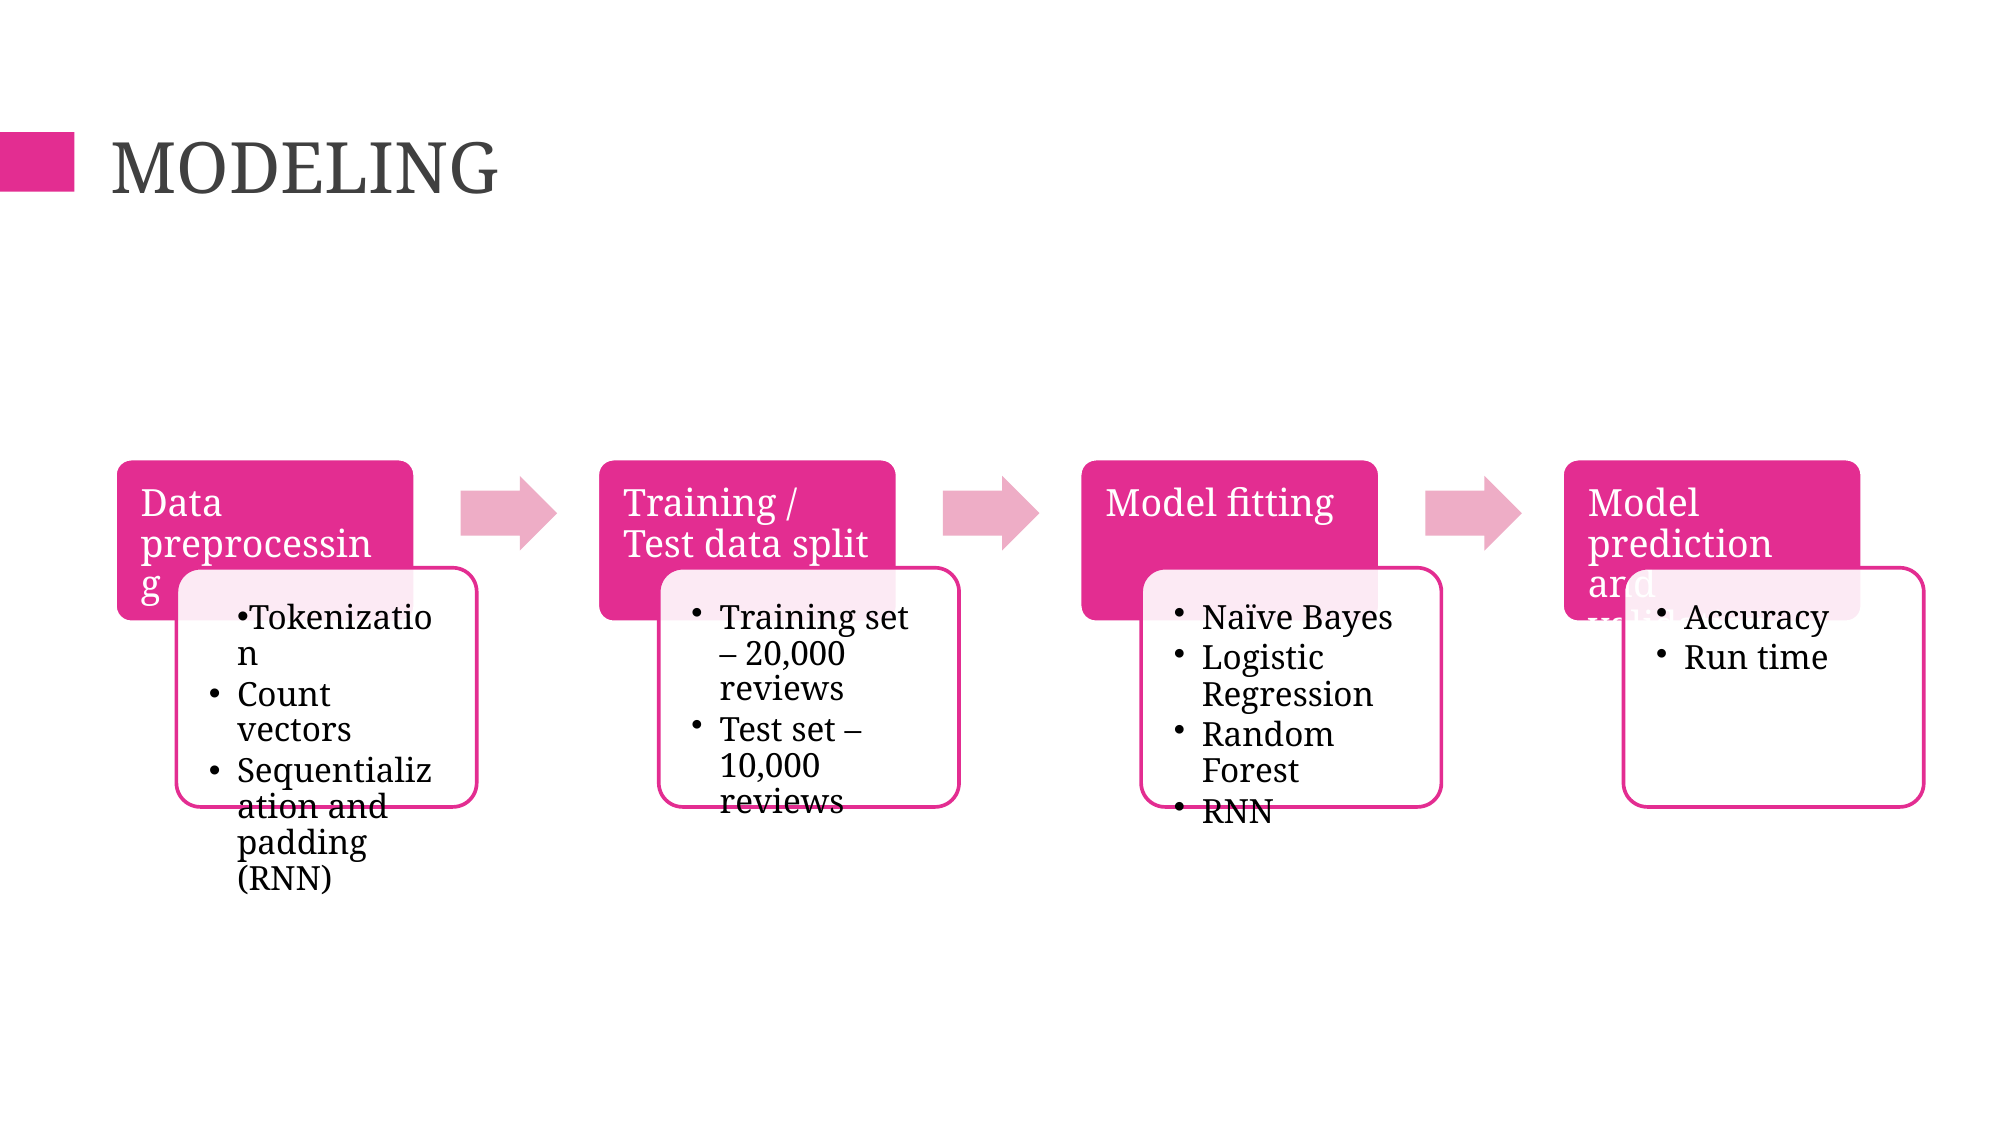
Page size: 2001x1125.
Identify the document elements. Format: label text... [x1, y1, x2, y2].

title modeling [95, 115, 1905, 237]
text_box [114, 271, 1925, 994]
